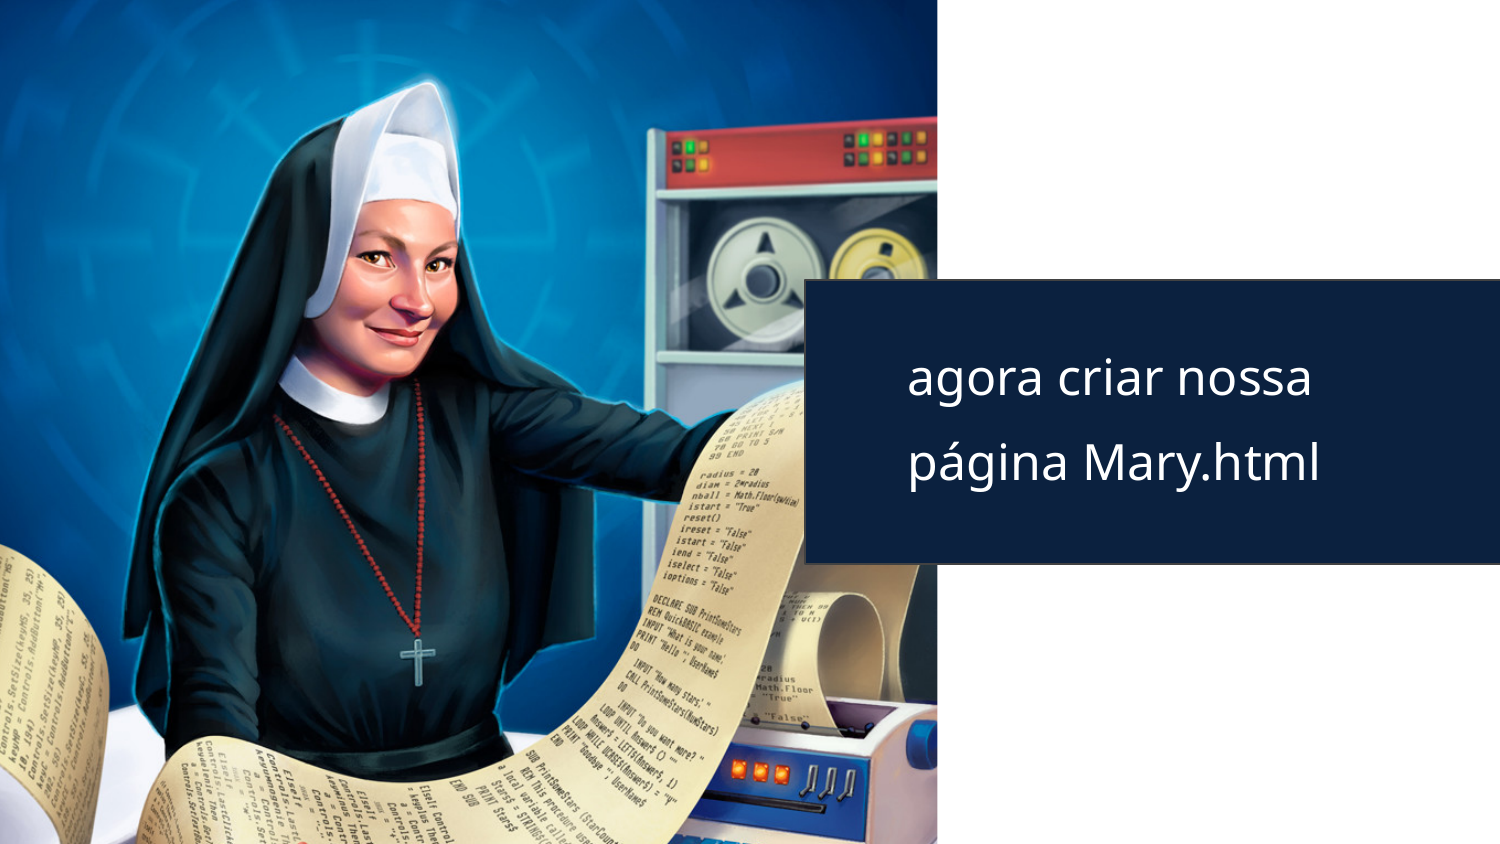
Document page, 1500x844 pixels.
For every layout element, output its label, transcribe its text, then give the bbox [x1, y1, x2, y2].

text_box [942, 465, 1500, 564]
picture [0, 0, 938, 844]
text_box [942, 279, 1500, 330]
text_box agora criar nossa página Mary.html [942, 330, 1500, 465]
